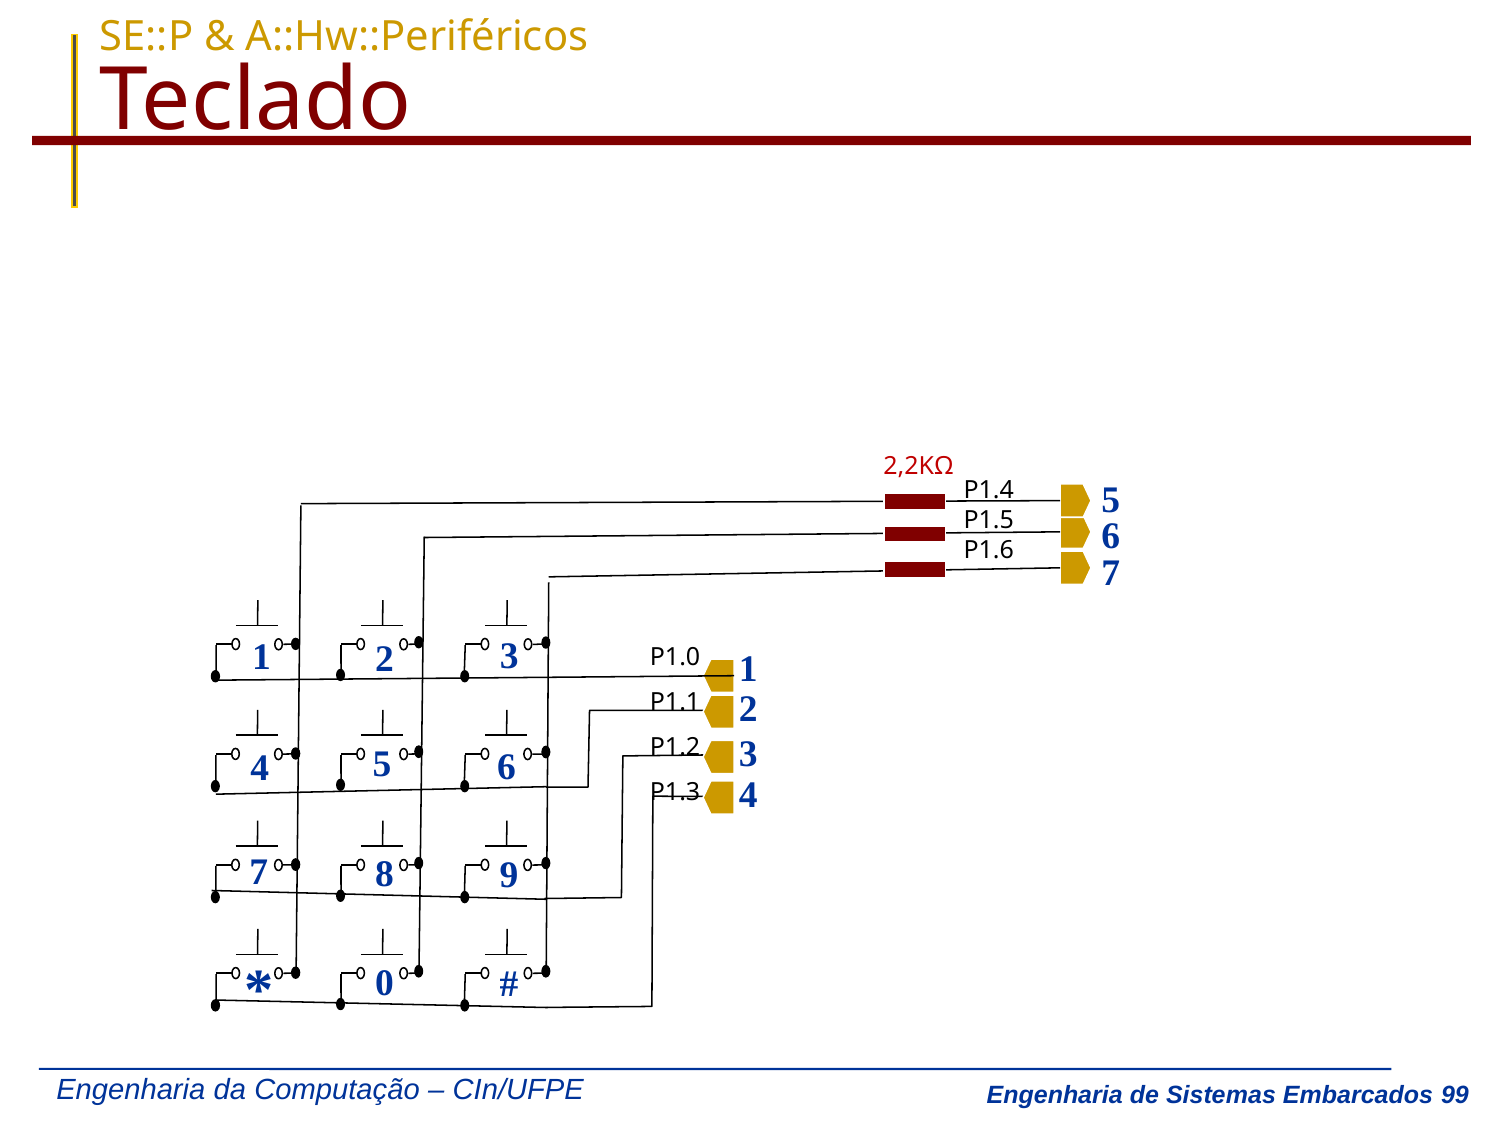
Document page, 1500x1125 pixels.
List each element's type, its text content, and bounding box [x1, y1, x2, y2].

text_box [211, 709, 290, 792]
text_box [336, 709, 413, 791]
text_box 2,2KΩ [868, 442, 969, 488]
text_box [884, 493, 946, 499]
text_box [545, 582, 549, 674]
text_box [295, 505, 302, 674]
text_box [716, 740, 735, 774]
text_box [217, 675, 704, 681]
text_box [716, 659, 735, 675]
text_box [460, 599, 540, 674]
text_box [336, 928, 423, 1010]
text_box [716, 677, 735, 693]
text_box [1060, 516, 1092, 549]
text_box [460, 709, 540, 792]
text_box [545, 689, 549, 972]
text_box [555, 755, 641, 899]
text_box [211, 599, 290, 682]
text_box [884, 561, 946, 566]
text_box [418, 536, 425, 674]
title SE::P & A::Hw::Periféricos Teclado [84, 0, 1500, 177]
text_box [423, 531, 1061, 538]
text_box 2 [738, 683, 810, 737]
text_box [716, 695, 735, 729]
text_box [336, 599, 413, 674]
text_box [460, 928, 550, 1011]
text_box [418, 689, 425, 972]
text_box P1.4 P1.5 P1.6 [948, 512, 1029, 530]
text_box [554, 813, 693, 1008]
text_box 5 [1101, 475, 1154, 510]
text_box [884, 525, 946, 530]
text_box 6 [1101, 510, 1154, 547]
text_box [336, 820, 413, 902]
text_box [460, 820, 540, 903]
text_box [211, 820, 290, 903]
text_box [300, 500, 1061, 504]
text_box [211, 928, 300, 1011]
text_box [1060, 551, 1092, 585]
text_box P1.0 P1.1 P1.2 P1.3 [635, 618, 716, 813]
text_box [295, 689, 302, 974]
text_box 1 [738, 644, 778, 683]
text_box P1.4 P1.5 P1.6 [948, 466, 1029, 499]
text_box 3 [739, 728, 807, 782]
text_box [548, 567, 1061, 577]
text_box [555, 710, 635, 788]
text_box [1060, 483, 1092, 518]
text_box 7 [1101, 547, 1154, 601]
text_box 4 [738, 770, 805, 823]
text_box [710, 780, 735, 815]
text_box P1.4 P1.5 P1.6 [948, 546, 1029, 566]
